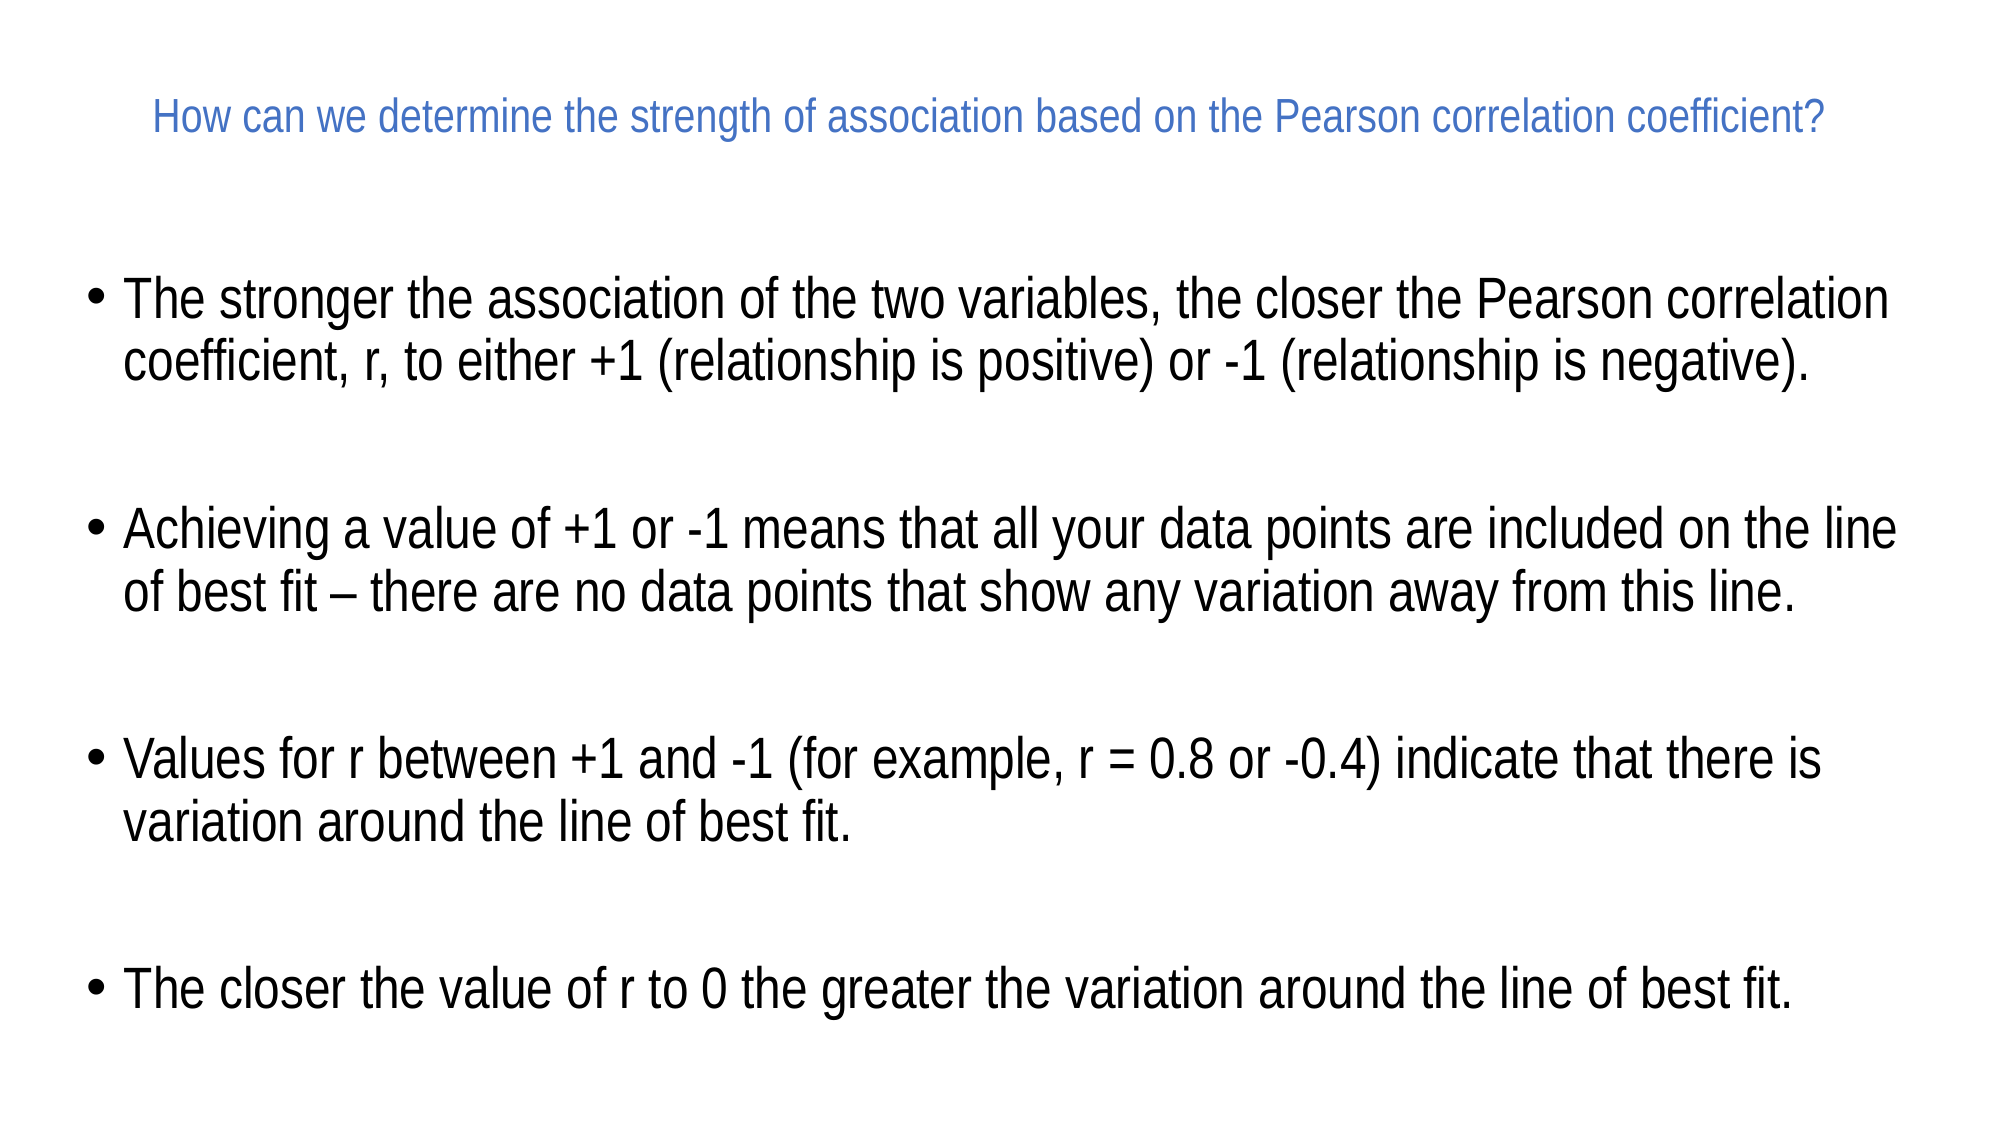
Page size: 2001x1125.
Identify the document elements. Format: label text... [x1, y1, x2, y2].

list The stronger the association of the two variables, the closer the Pearson correlation coefficient, r, to either +1 (relationship is positive) or -1 (relationship is negative). Achieving a value of +1 or -1 means that all your data points are included on the line of best fit – there are no data points that show any variation away from this line. Values for r between +1 and -1 (for example, r = 0.8 or -0.4) indicate that there is variation around the line of best fit. The closer the value of r to 0 the greater the variation around the line of best fit. [71, 209, 1943, 1087]
title How can we determine the strength of association based on the Pearson correlation coefficient? [137, 59, 1863, 174]
